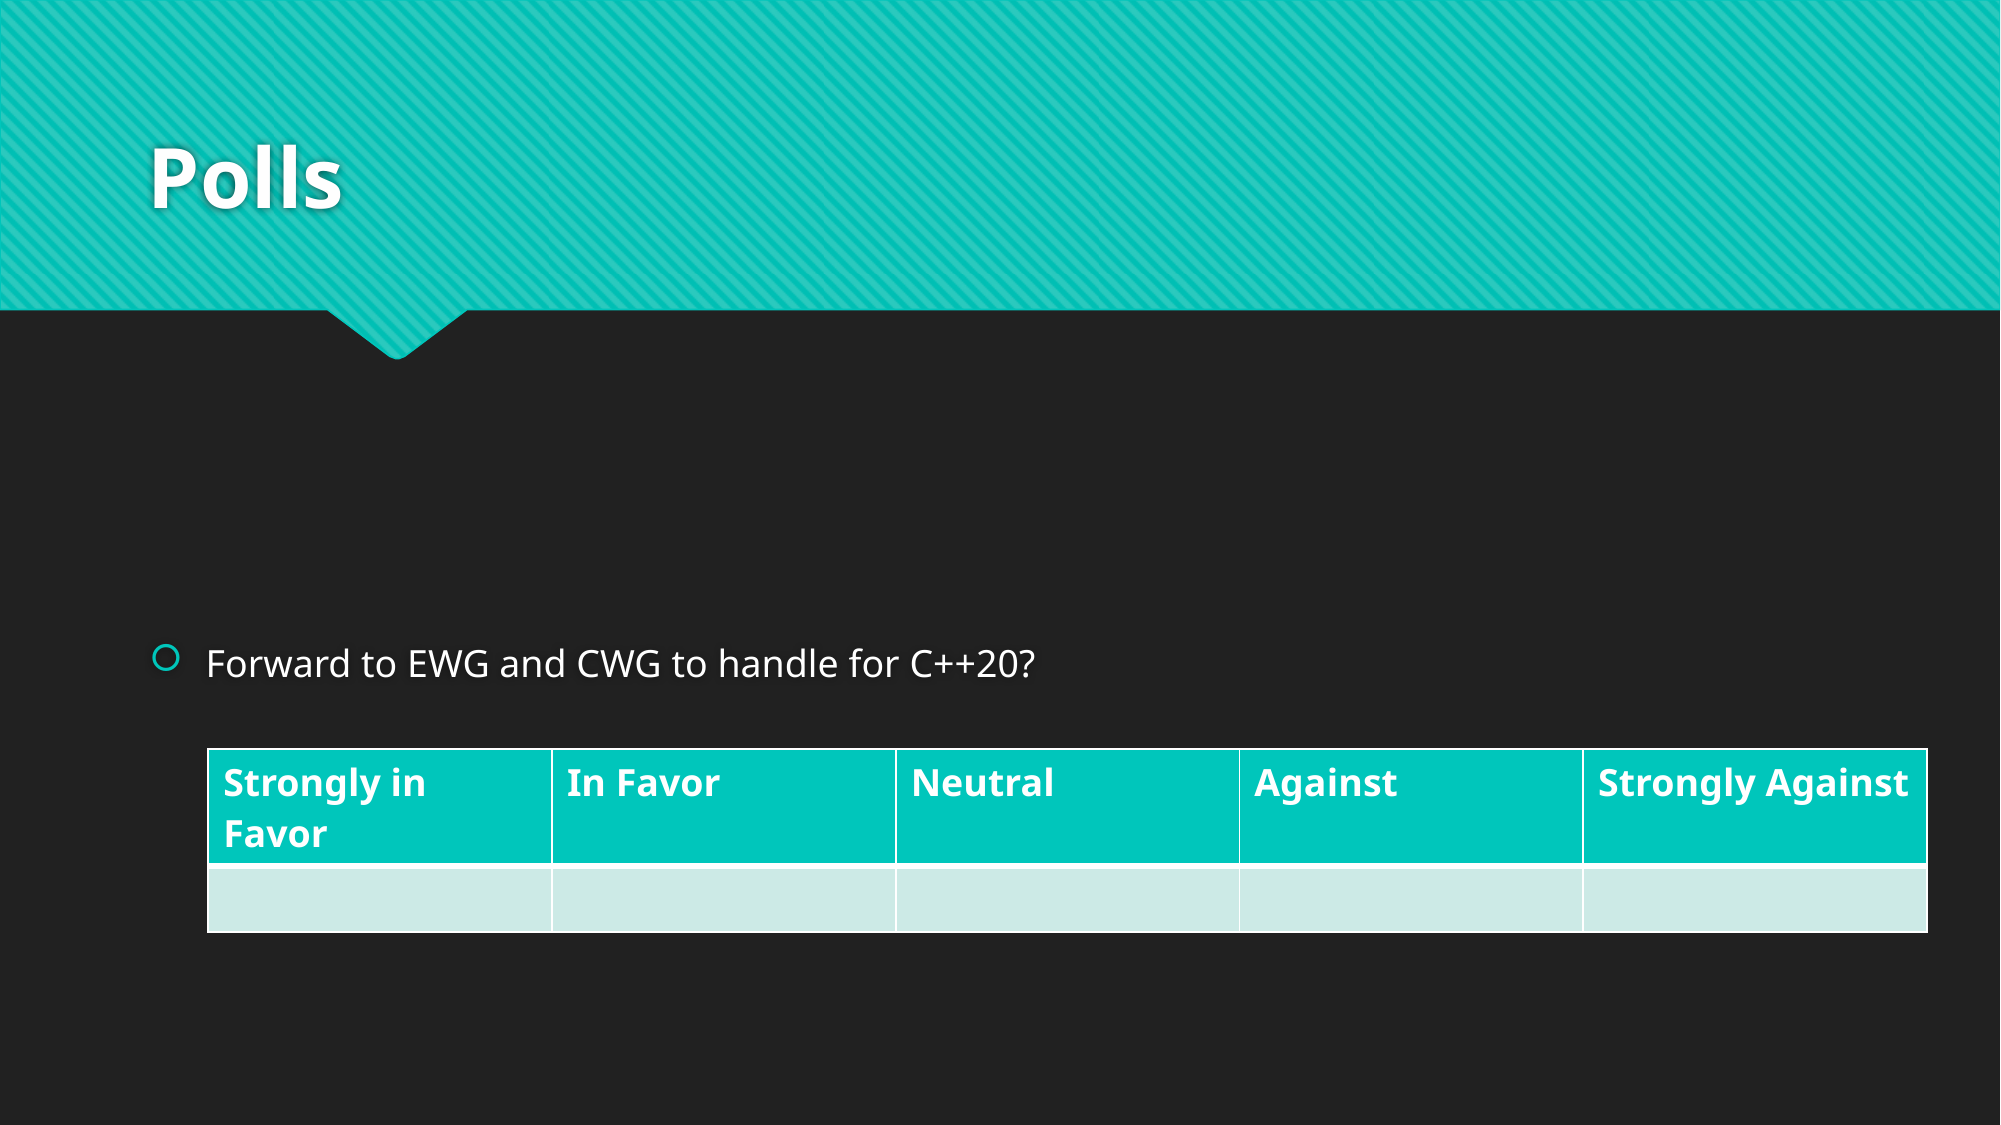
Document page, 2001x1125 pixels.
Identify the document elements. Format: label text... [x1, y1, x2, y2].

table_cell [1240, 869, 1582, 931]
table_header In Favor [553, 750, 895, 863]
table_header Strongly in Favor [209, 750, 551, 863]
table_header Against [1240, 750, 1582, 863]
list Forward to EWG and CWG to handle for C++20? [134, 364, 1866, 962]
table_header Neutral [897, 750, 1239, 863]
title Polls [132, 73, 1868, 233]
table_header Strongly Against [1584, 750, 1926, 863]
table_cell [897, 869, 1239, 931]
table_cell [209, 869, 551, 931]
table_cell [553, 869, 895, 931]
table_cell [1584, 869, 1926, 931]
